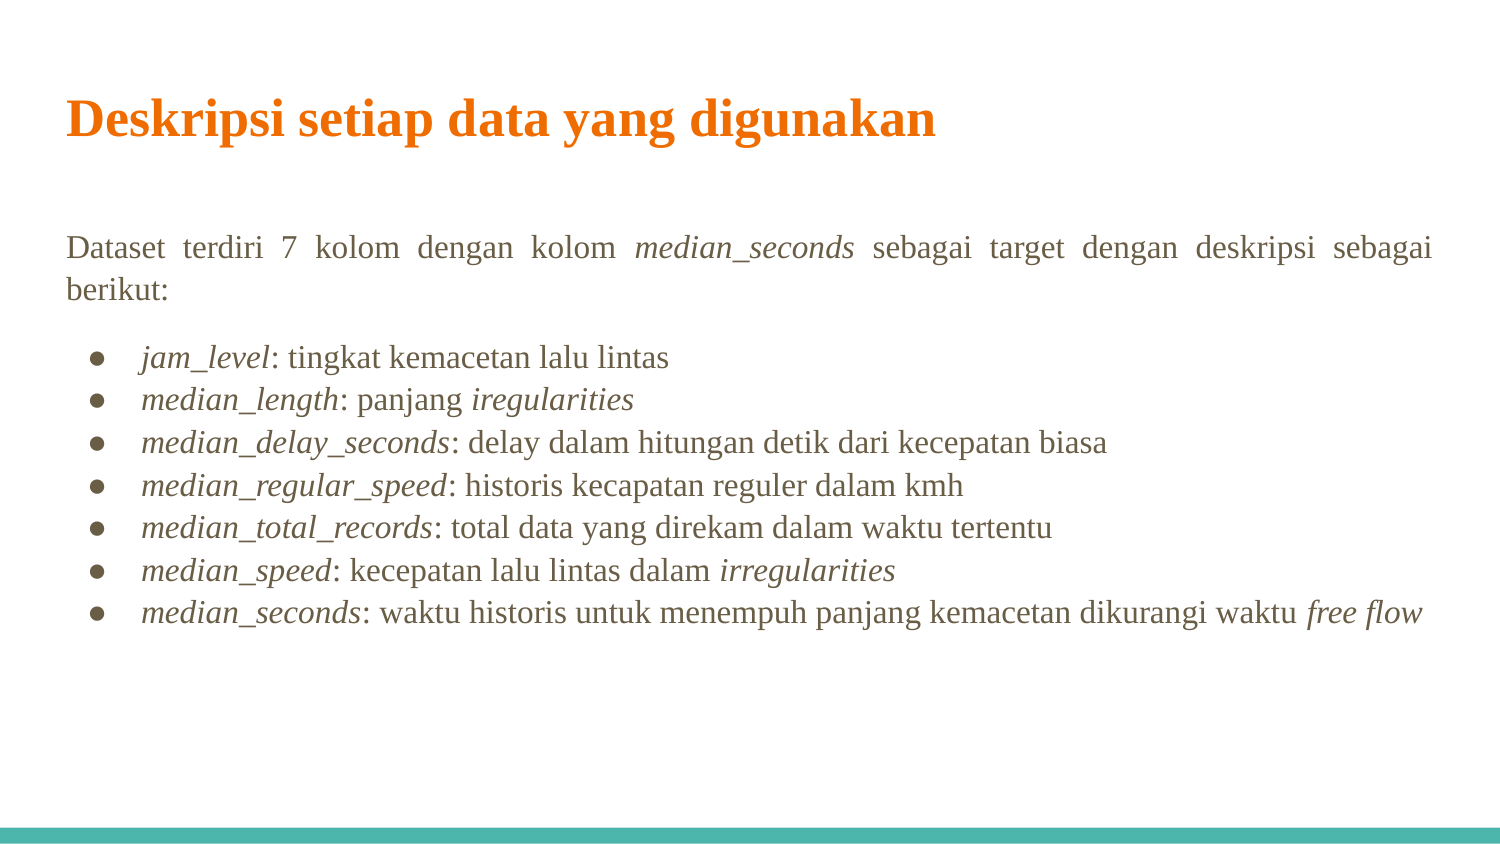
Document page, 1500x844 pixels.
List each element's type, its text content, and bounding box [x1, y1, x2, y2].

list Dataset terdiri 7 kolom dengan kolom median_seconds sebagai target dengan deskripsi sebagai berikut: jam_level: tingkat kemacetan lalu lintas median_length: panjang iregularities median_delay_seconds: delay dalam hitungan detik dari kecepatan biasa median_regular_speed: historis kecapatan reguler dalam kmh median_total_records: total data yang direkam dalam waktu tertentu median_speed: kecepatan lalu lintas dalam irregularities median_seconds: waktu historis untuk menempuh panjang kemacetan dikurangi waktu free flow [51, 207, 1449, 750]
title Deskripsi setiap data yang digunakan [51, 72, 1449, 189]
